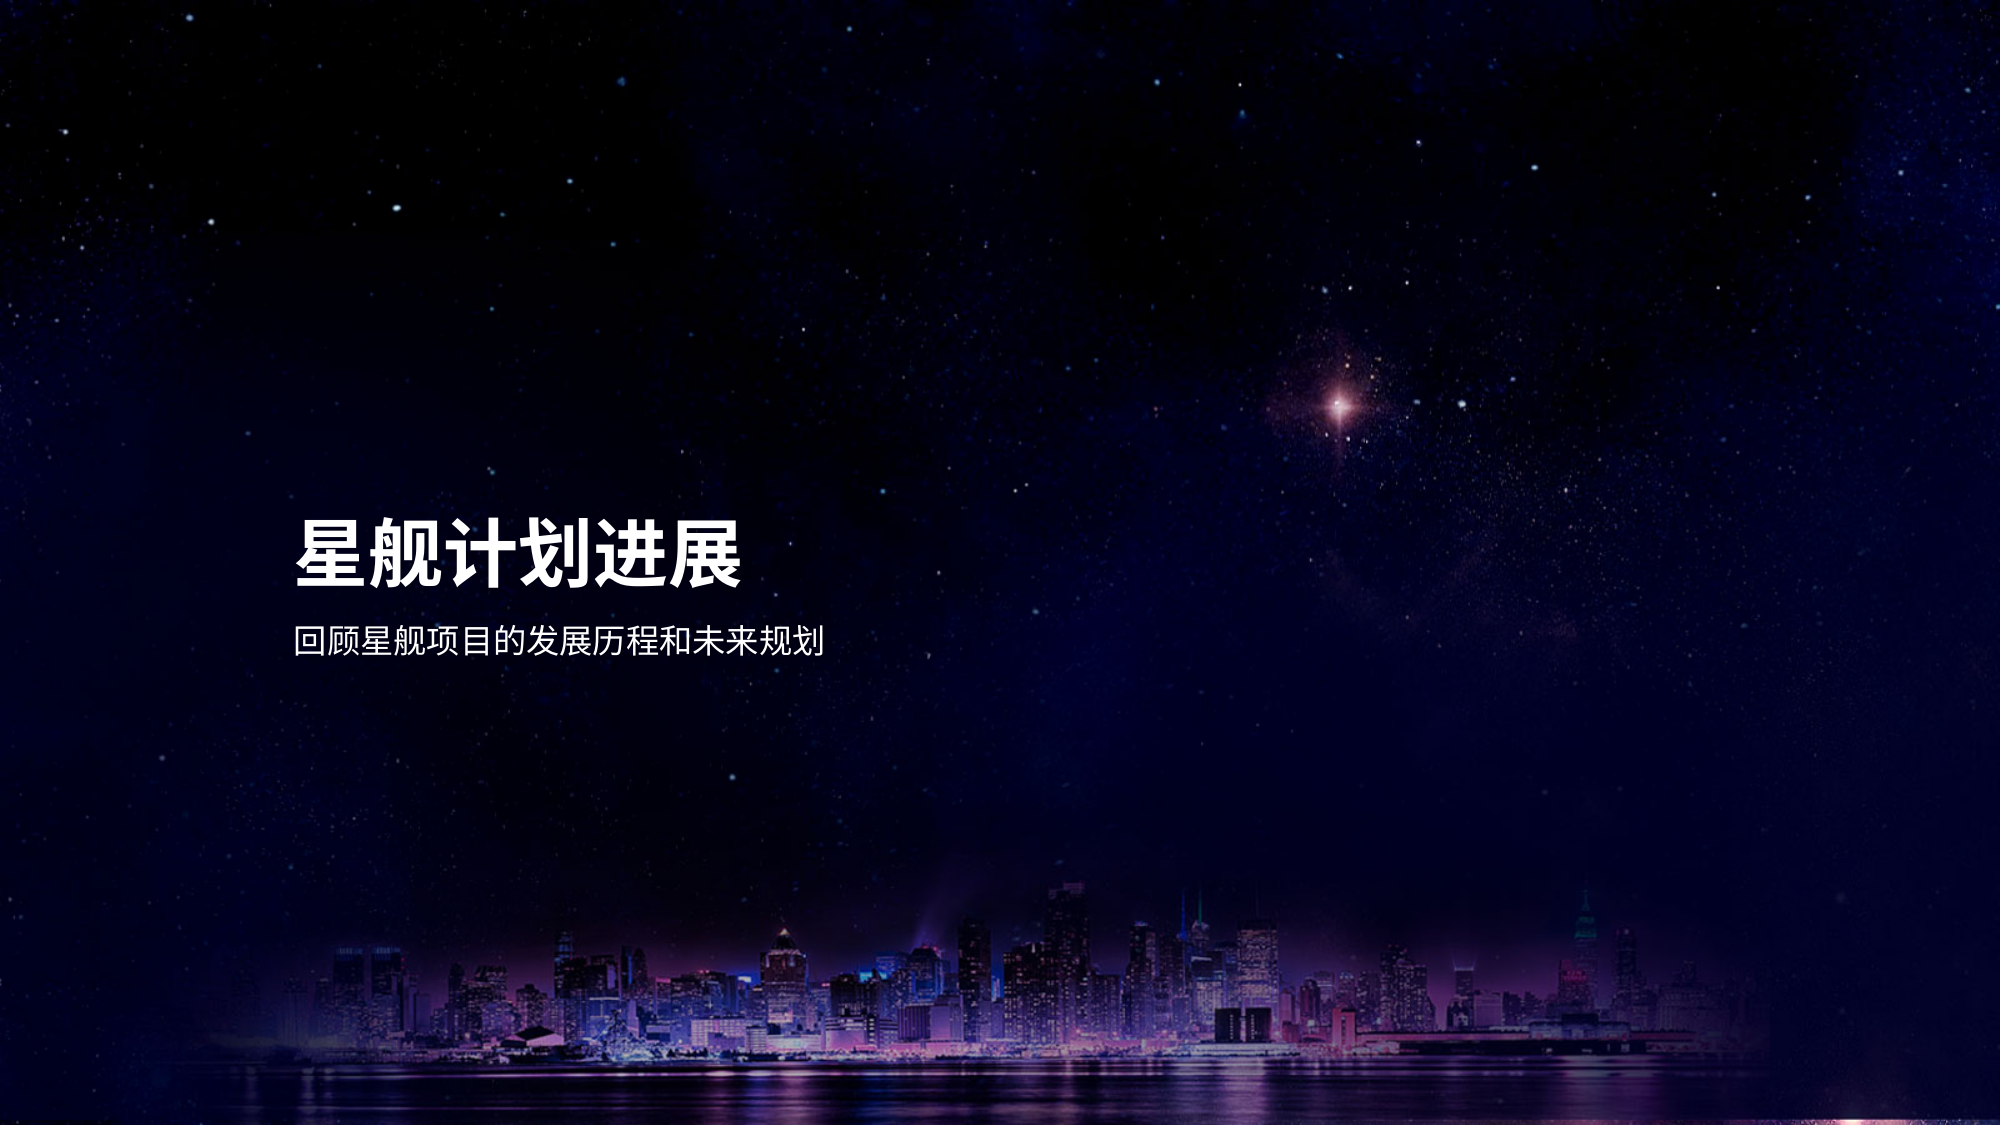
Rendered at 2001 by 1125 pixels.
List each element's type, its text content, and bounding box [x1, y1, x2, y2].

picture [0, 0, 2000, 1125]
title 星舰计划进展 [278, 378, 1498, 604]
list 回顾星舰项目的发展历程和未来规划 [278, 604, 1498, 830]
